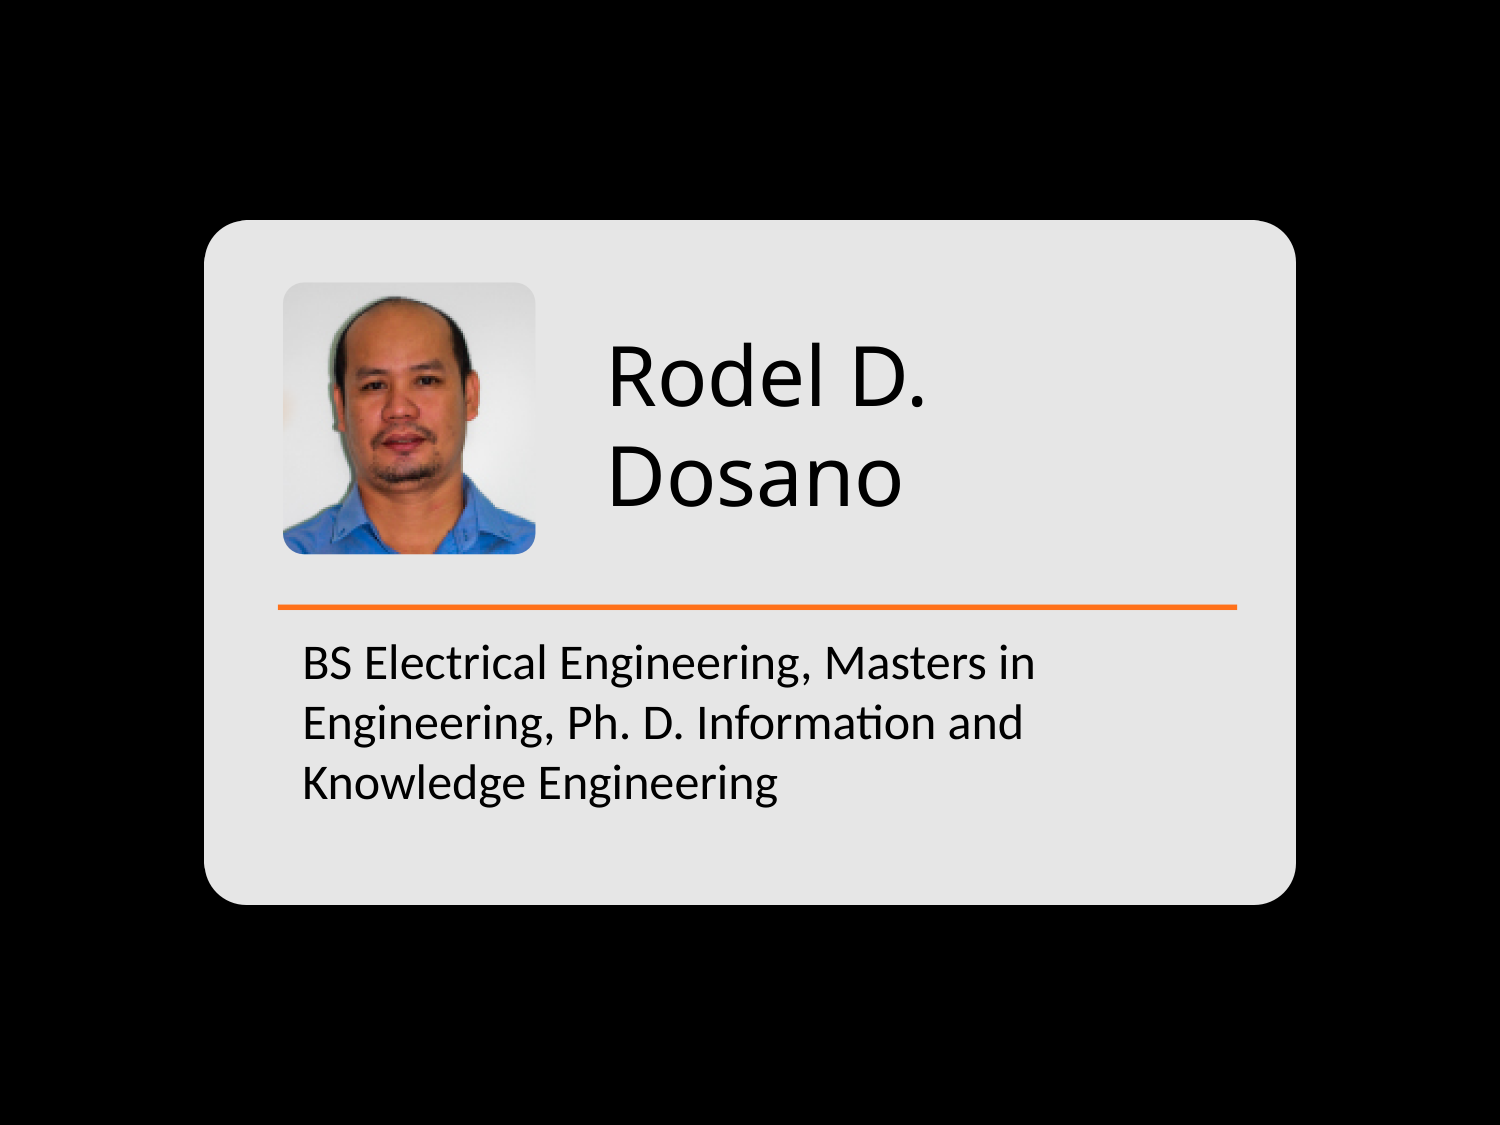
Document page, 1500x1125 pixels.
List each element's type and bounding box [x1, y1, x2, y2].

picture [204, 220, 1296, 905]
